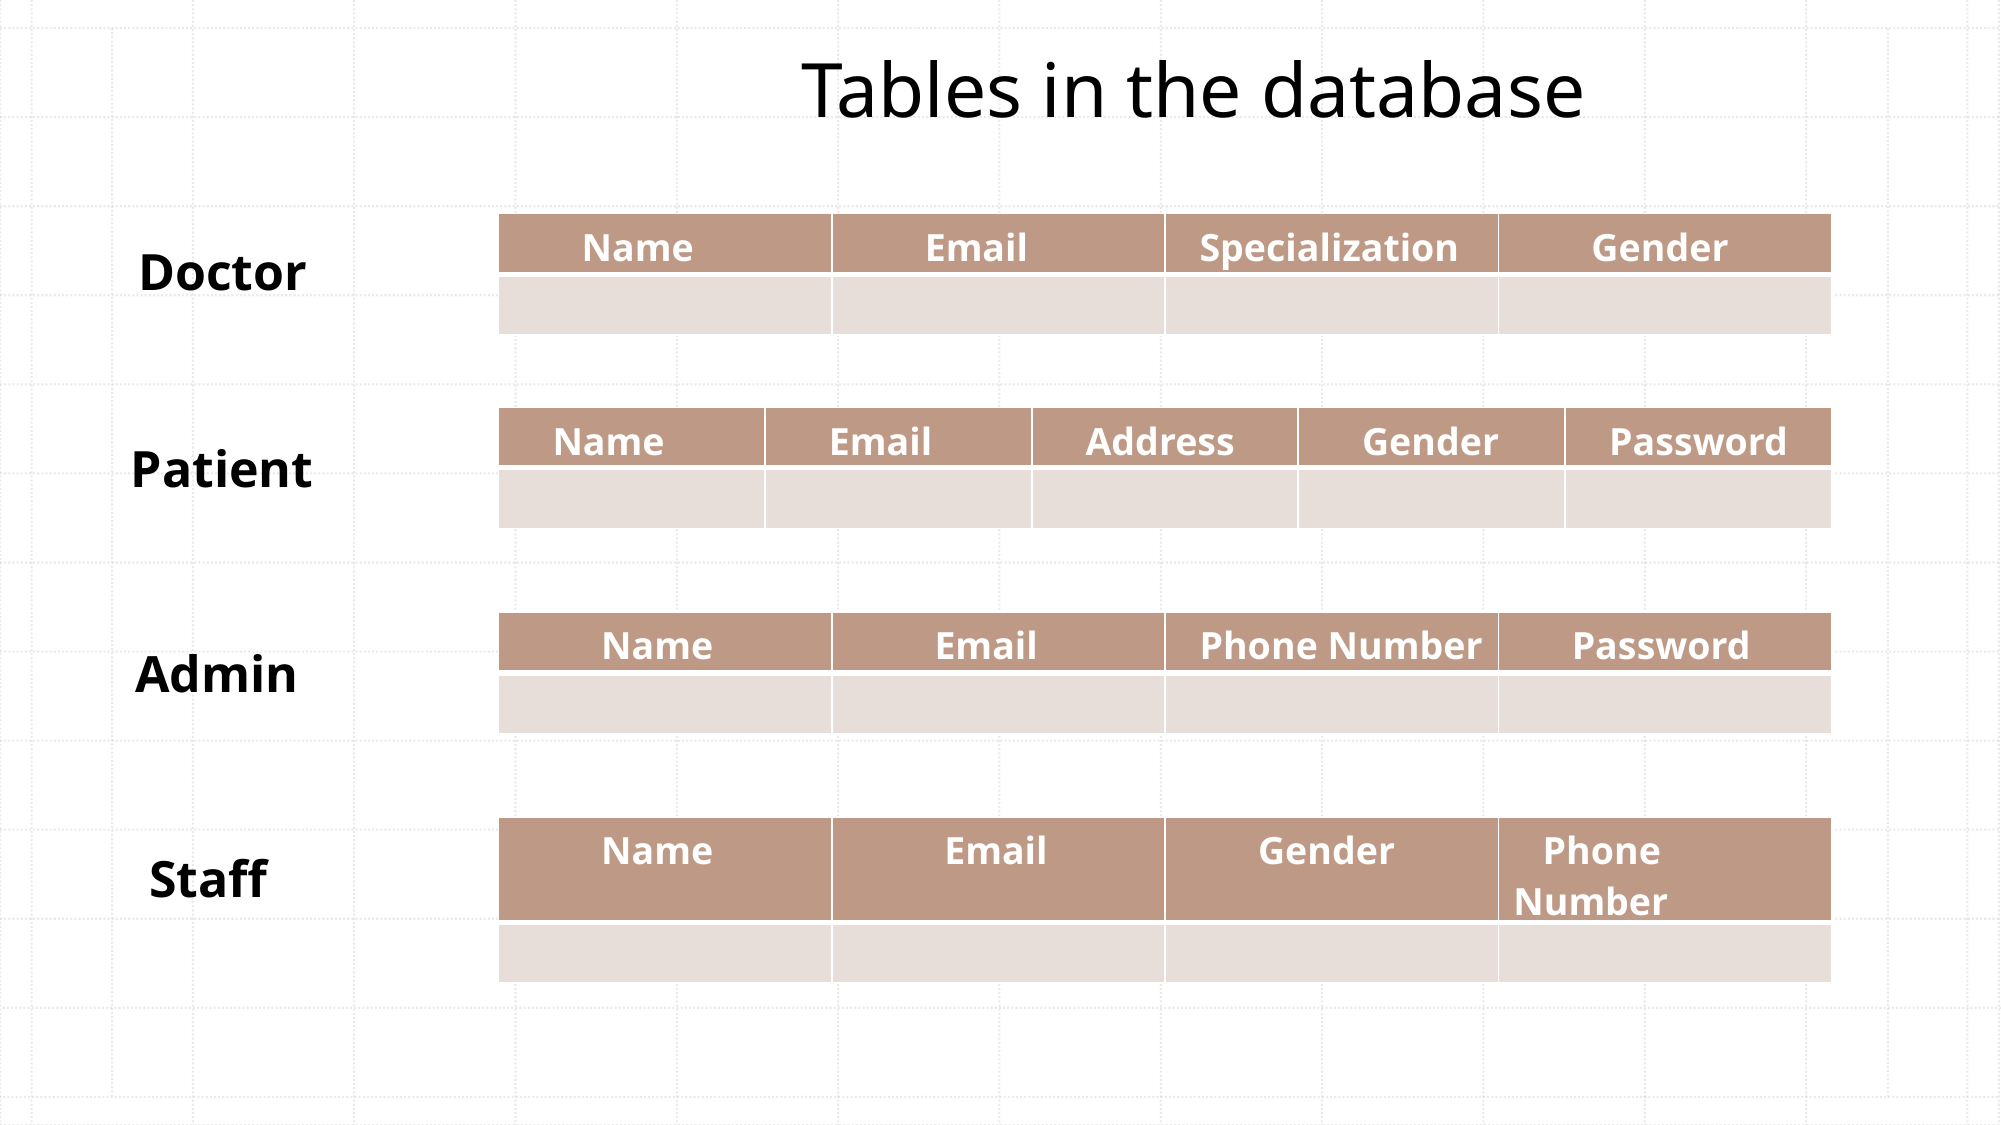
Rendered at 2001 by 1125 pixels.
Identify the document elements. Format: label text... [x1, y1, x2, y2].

text_box Admin [120, 634, 360, 710]
table_header Password [1566, 408, 1831, 465]
table_cell [1166, 676, 1498, 733]
table_header Email [833, 613, 1164, 670]
table_cell [1299, 470, 1564, 528]
table_cell [1566, 470, 1831, 528]
table_header Gender [1299, 408, 1564, 465]
table_cell [499, 676, 831, 733]
table_header Email [766, 408, 1031, 465]
table_header Name [499, 408, 764, 465]
table_cell [833, 277, 1164, 334]
table_cell [1166, 925, 1498, 982]
text_box Staff [95, 839, 385, 915]
table_cell [499, 925, 831, 982]
table_cell [766, 470, 1031, 528]
text_box Tables in the database [786, 35, 1614, 140]
table_cell [1499, 277, 1831, 334]
table_header Phone Number [1499, 818, 1831, 920]
table_cell [499, 470, 764, 528]
table_cell [1499, 676, 1831, 733]
table_cell [1033, 470, 1297, 528]
table_header Password [1499, 613, 1831, 670]
table_cell [833, 676, 1164, 733]
table_header Name [499, 214, 831, 272]
text_box Patient [77, 430, 403, 505]
table_header Name [499, 613, 831, 670]
table_cell [1166, 277, 1498, 334]
table_header Phone Number [1166, 613, 1498, 670]
table_header Name [499, 818, 831, 920]
table_header Email [833, 214, 1164, 272]
table_header Address [1033, 408, 1297, 465]
table_header Email [833, 818, 1164, 920]
table_header Gender [1166, 818, 1498, 920]
table_header Gender [1499, 214, 1831, 272]
text_box Doctor [113, 233, 329, 308]
table_cell [499, 277, 831, 334]
table_cell [833, 925, 1164, 982]
table_header Specialization [1166, 214, 1498, 272]
table_cell [1499, 925, 1831, 982]
